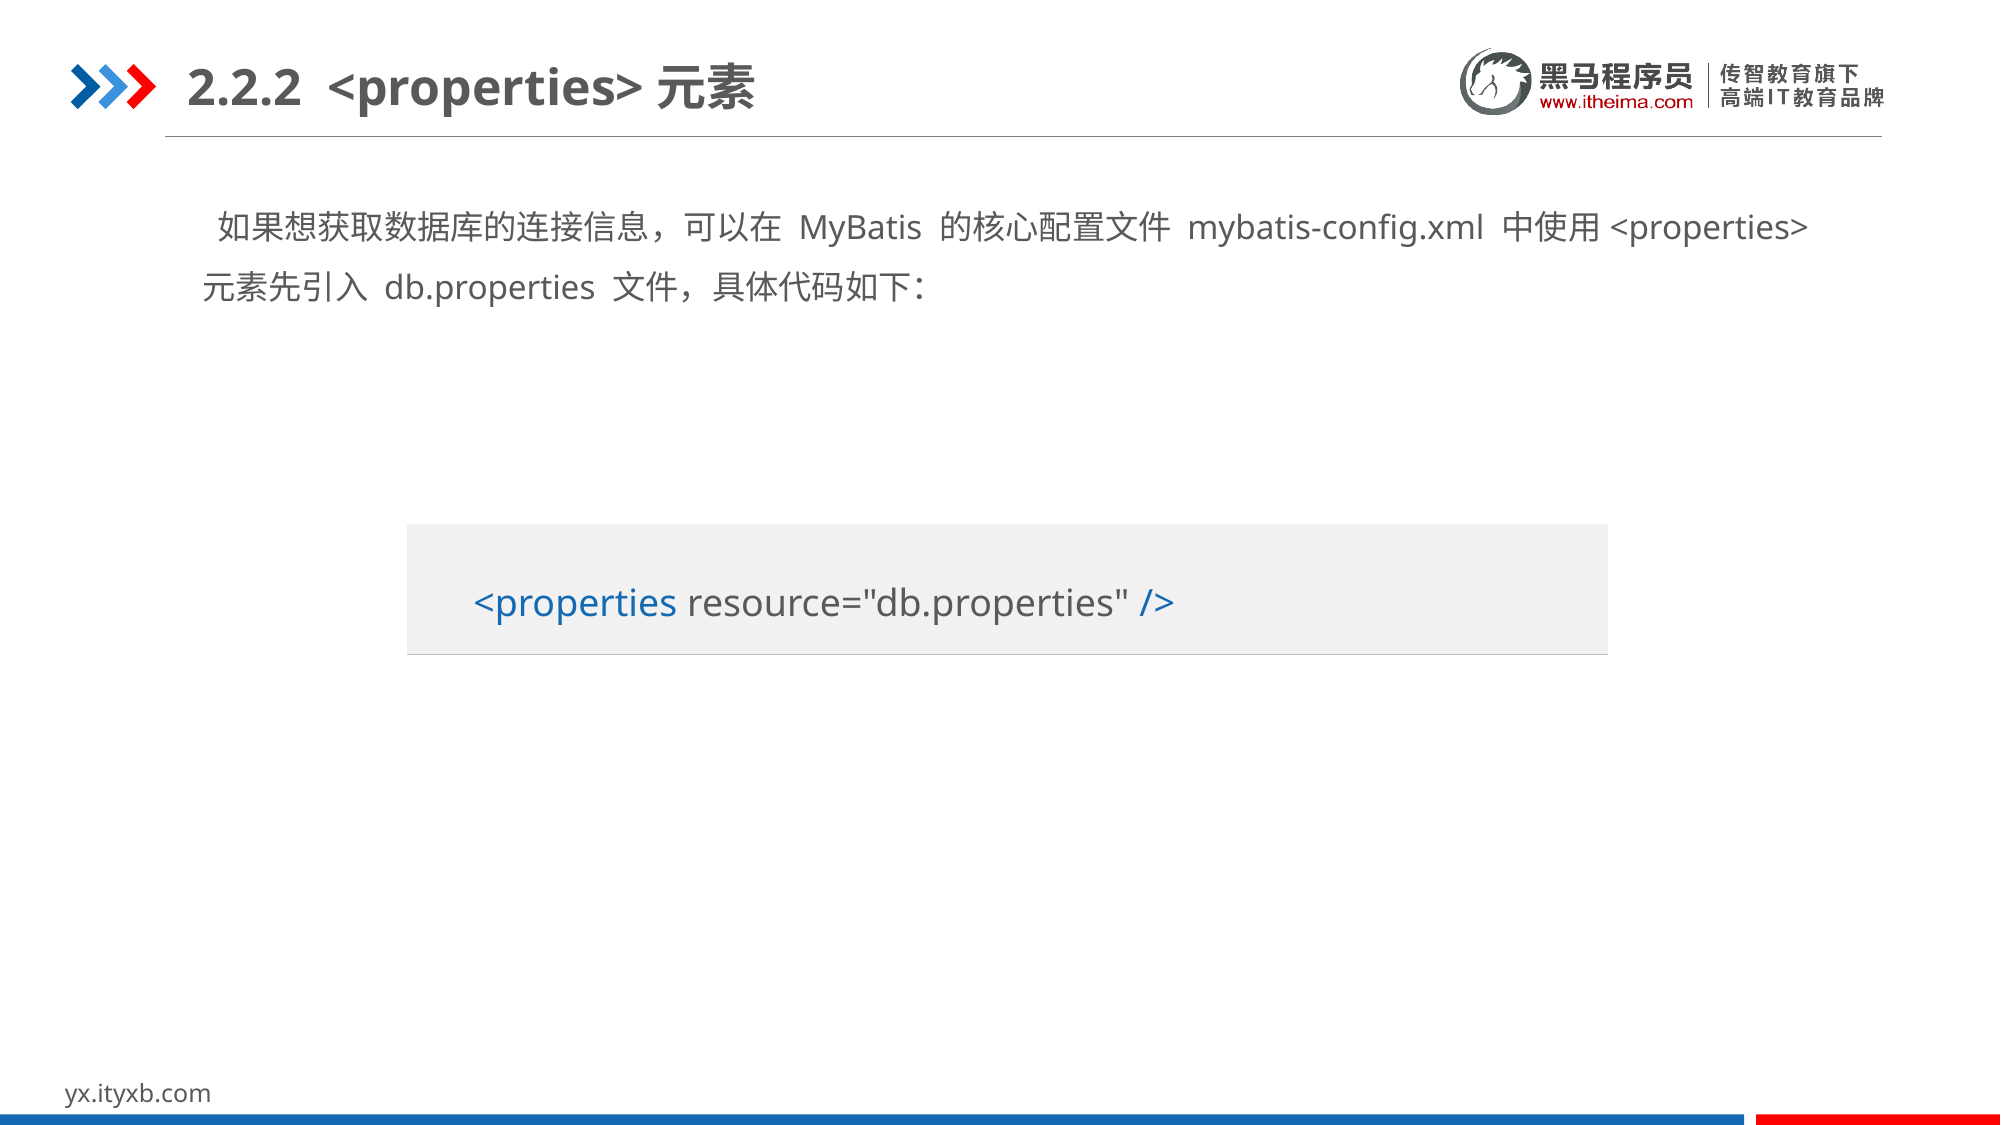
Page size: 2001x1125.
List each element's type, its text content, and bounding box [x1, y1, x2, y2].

picture [1460, 48, 1887, 115]
text_box 如果想获取数据库的连接信息，可以在 MyBatis 的核心配置文件 mybatis-config.xml 中使用<properties>元素先引入 db.properties 文件，具体代码如下： [187, 179, 1862, 314]
picture [407, 524, 1611, 655]
text_box 2.2.2 <properties>元素 [187, 43, 822, 127]
